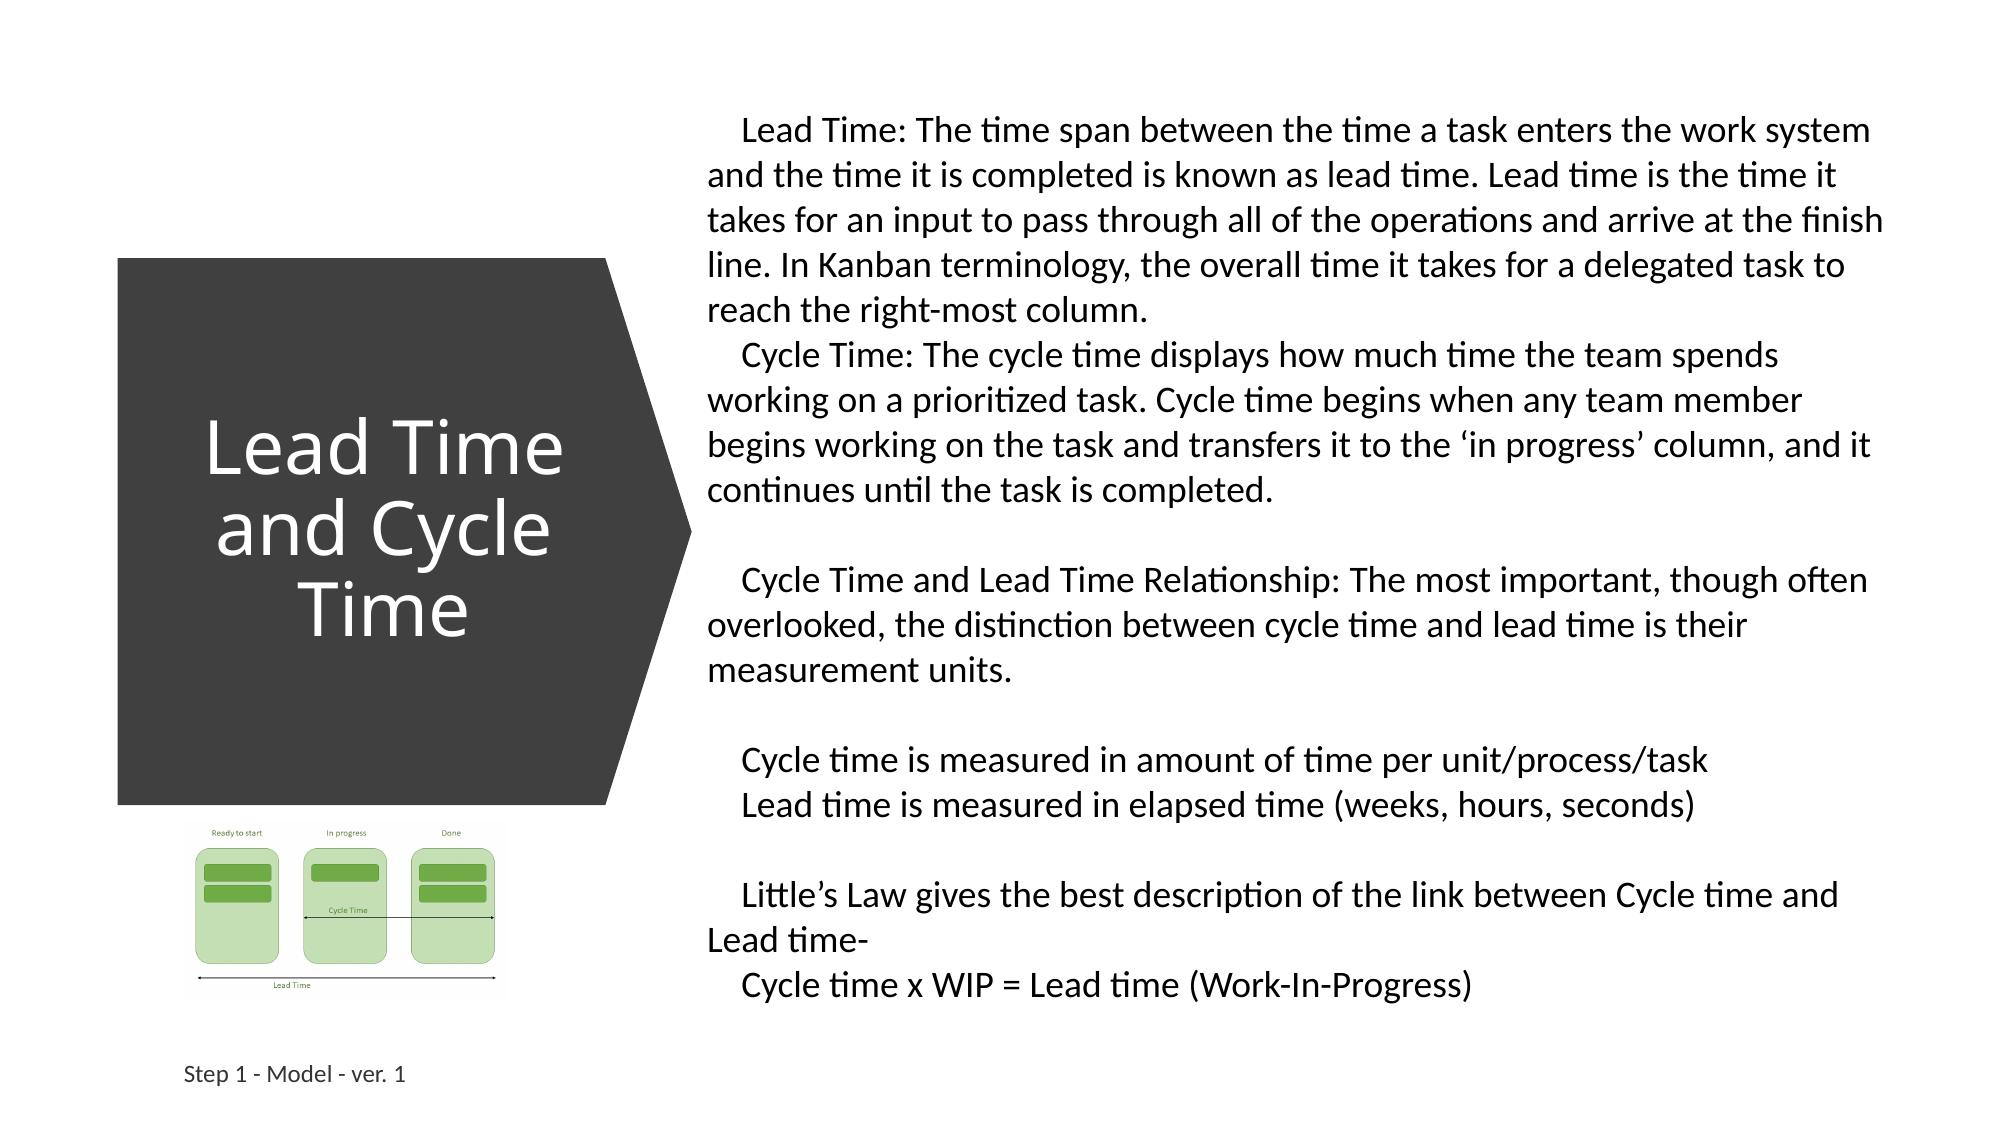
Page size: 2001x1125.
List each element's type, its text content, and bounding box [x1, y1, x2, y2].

picture [183, 820, 508, 1000]
footer Step 1 - Model - ver. 1 [168, 1042, 1188, 1103]
text_box Lead Time: The time span between the time a task enters the work system and the time it is completed is known as lead time. Lead time is the time it takes for an input to pass through all of the operations and arrive at the finish line. In Kanban terminology, the overall time it takes for a delegated task to reach the right-most column. Cycle Time: The cycle time displays how much time the team spends working on a prioritized task. Cycle time begins when any team member begins working on the task and transfers it to the ‘in progress’ column, and it continues until the task is completed. Cycle Time and Lead Time Relationship: The most important, though often overlooked, the distinction between cycle time and lead time is their measurement units. Cycle time is measured in amount of time per unit/process/task Lead time is measured in elapsed time (weeks, hours, seconds) Little’s Law gives the best description of the link between Cycle time and Lead time- Cycle time x WIP = Lead time (Work-In-Progress) [692, 97, 1925, 1013]
text_box [116, 257, 692, 807]
title Lead Time and Cycle Time [168, 322, 601, 741]
